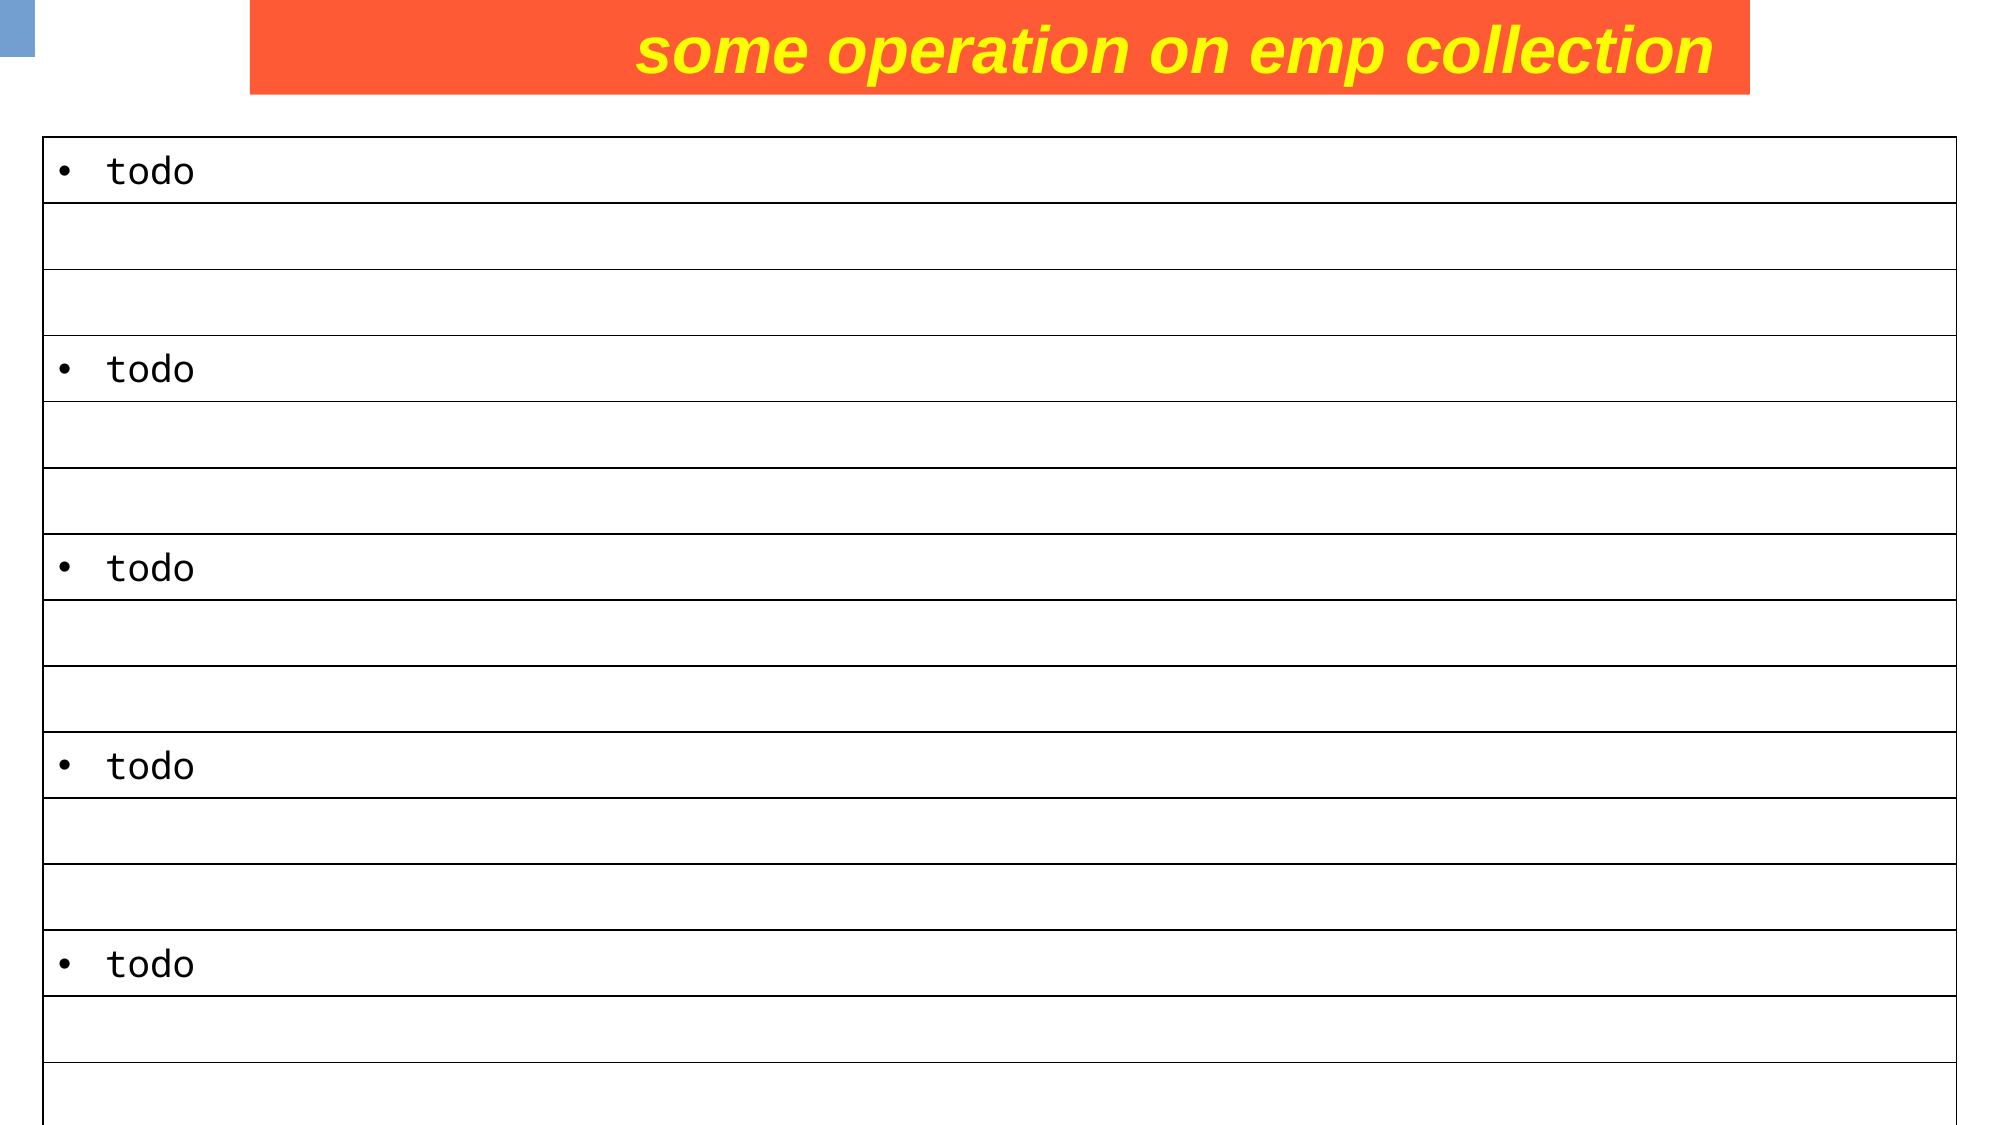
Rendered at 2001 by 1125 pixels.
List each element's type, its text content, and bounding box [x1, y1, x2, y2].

table_cell [44, 865, 1956, 929]
table_cell [44, 667, 1956, 731]
table_cell todo [44, 535, 1956, 599]
table_cell [44, 1063, 1956, 1125]
table_cell [44, 469, 1956, 533]
table_cell [44, 204, 1956, 269]
table_cell [44, 799, 1956, 863]
table_cell todo [44, 336, 1956, 401]
text_box some operation on emp collection [249, 0, 1750, 95]
table_header todo [44, 138, 1956, 202]
table_cell todo [44, 931, 1956, 995]
table_cell todo [44, 733, 1956, 797]
table_cell [44, 601, 1956, 665]
table_cell [44, 270, 1956, 335]
table_cell [44, 402, 1956, 467]
table_cell [44, 997, 1956, 1062]
